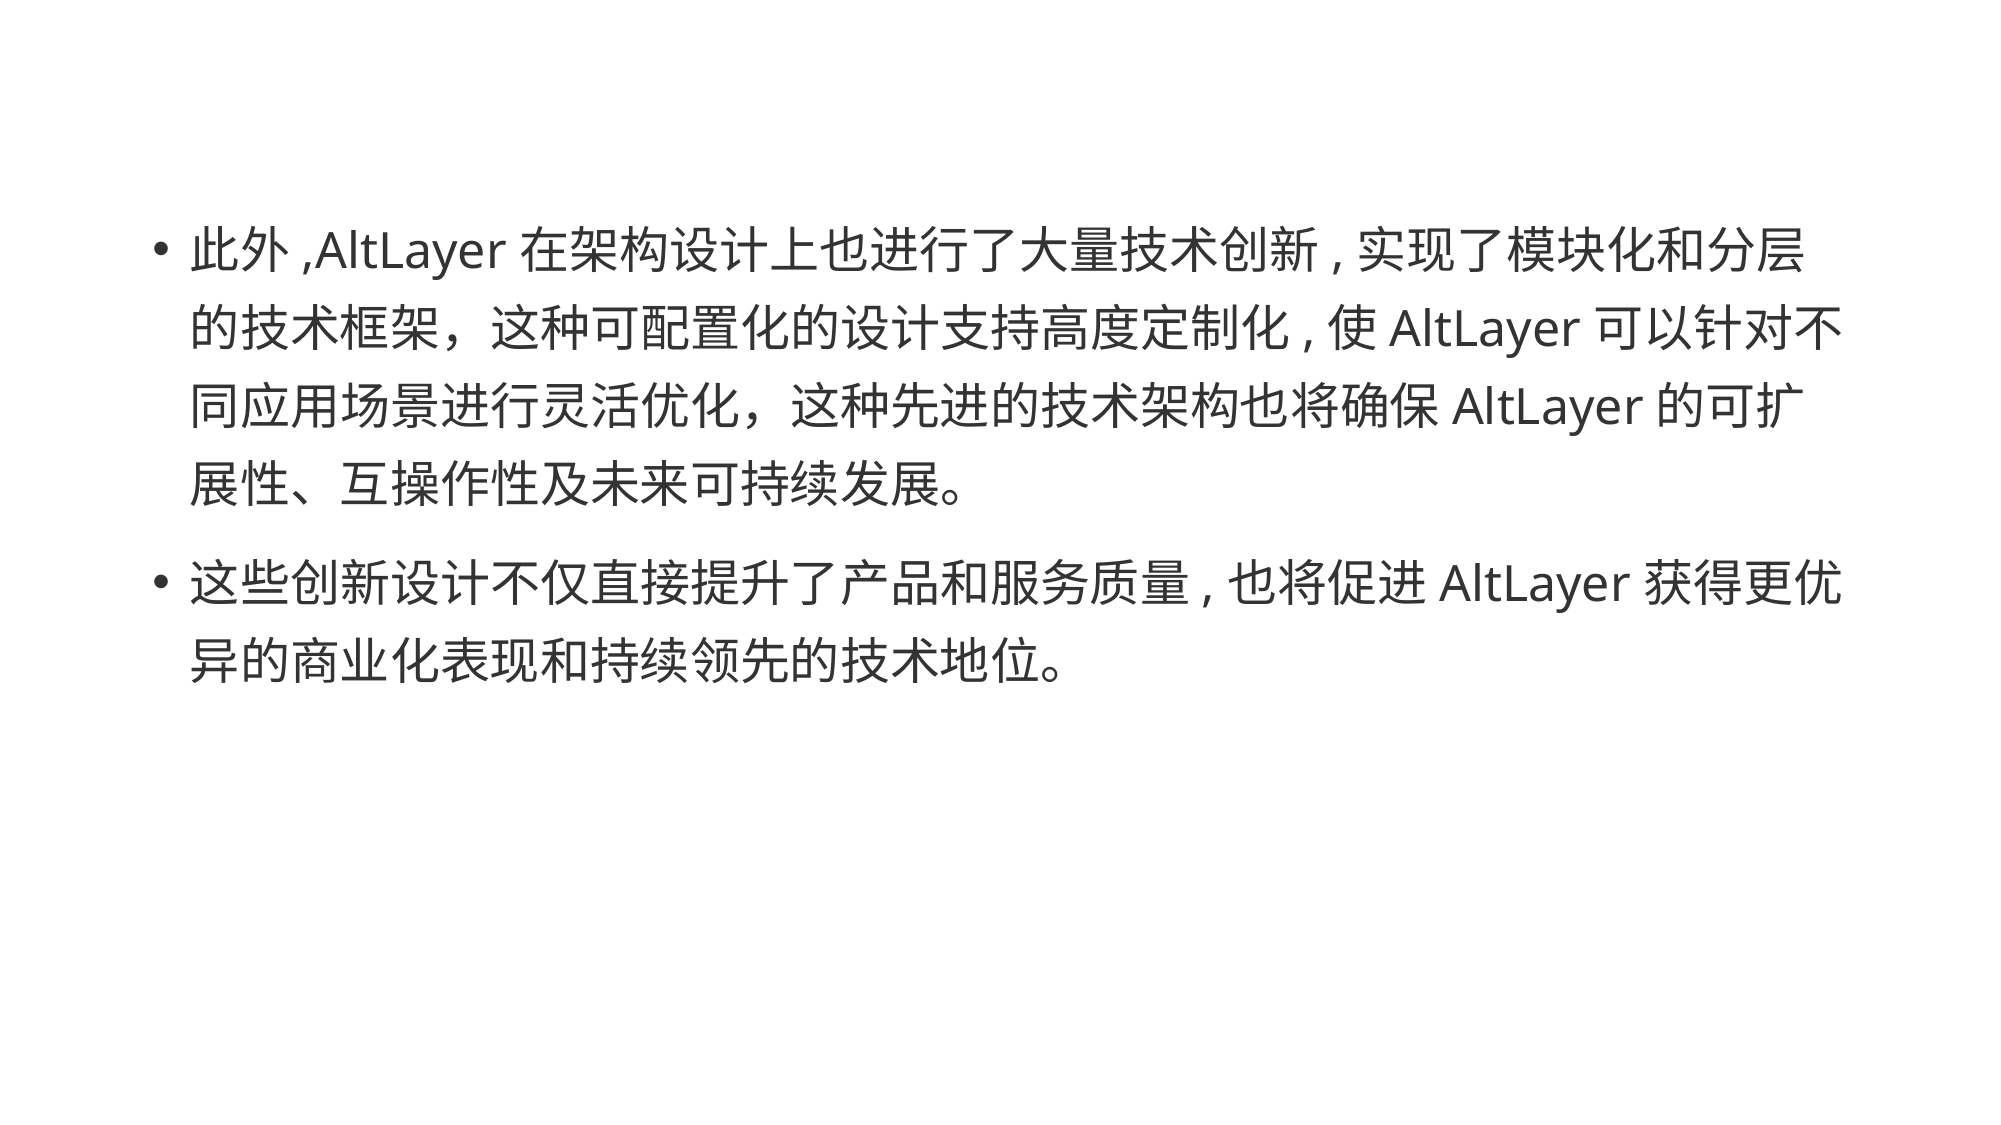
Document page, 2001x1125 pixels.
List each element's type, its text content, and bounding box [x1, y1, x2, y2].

list 此外,AltLayer在架构设计上也进行了大量技术创新,实现了模块化和分层的技术框架，这种可配置化的设计支持高度定制化,使AltLayer可以针对不同应用场景进行灵活优化，这种先进的技术架构也将确保AltLayer的可扩展性、互操作性及未来可持续发展。 这些创新设计不仅直接提升了产品和服务质量,也将促进AltLayer获得更优异的商业化表现和持续领先的技术地位。 [137, 193, 1863, 1014]
